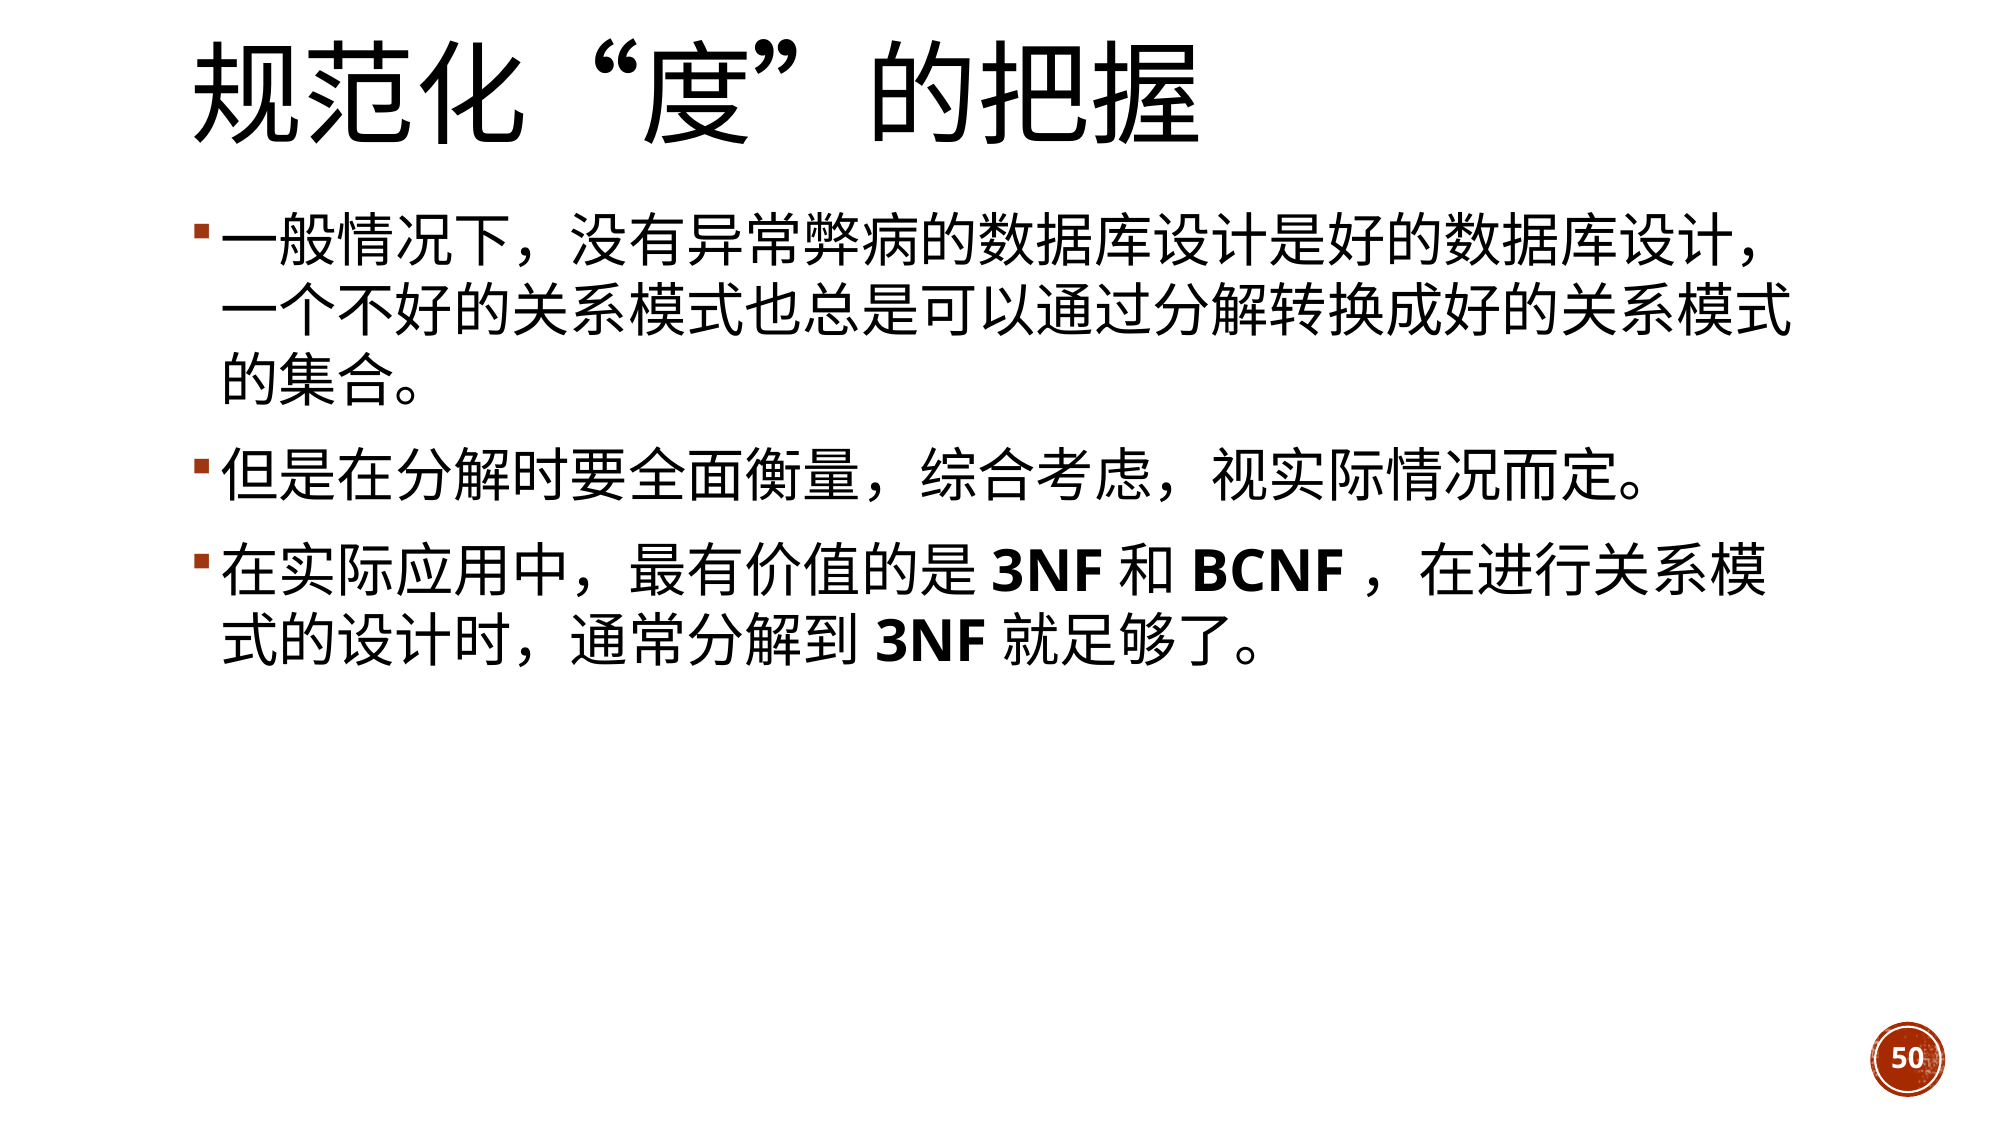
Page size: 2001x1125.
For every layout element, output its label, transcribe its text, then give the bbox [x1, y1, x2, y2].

slide_number 50 [1855, 1028, 1961, 1089]
title 规范化“度”的把握 [175, 12, 1826, 186]
list 一般情况下，没有异常弊病的数据库设计是好的数据库设计，一个不好的关系模式也总是可以通过分解转换成好的关系模式的集合。 但是在分解时要全面衡量，综合考虑，视实际情况而定。 在实际应用中，最有价值的是3NF和BCNF，在进行关系模式的设计时，通常分解到3NF就足够了。 [175, 195, 1826, 1013]
